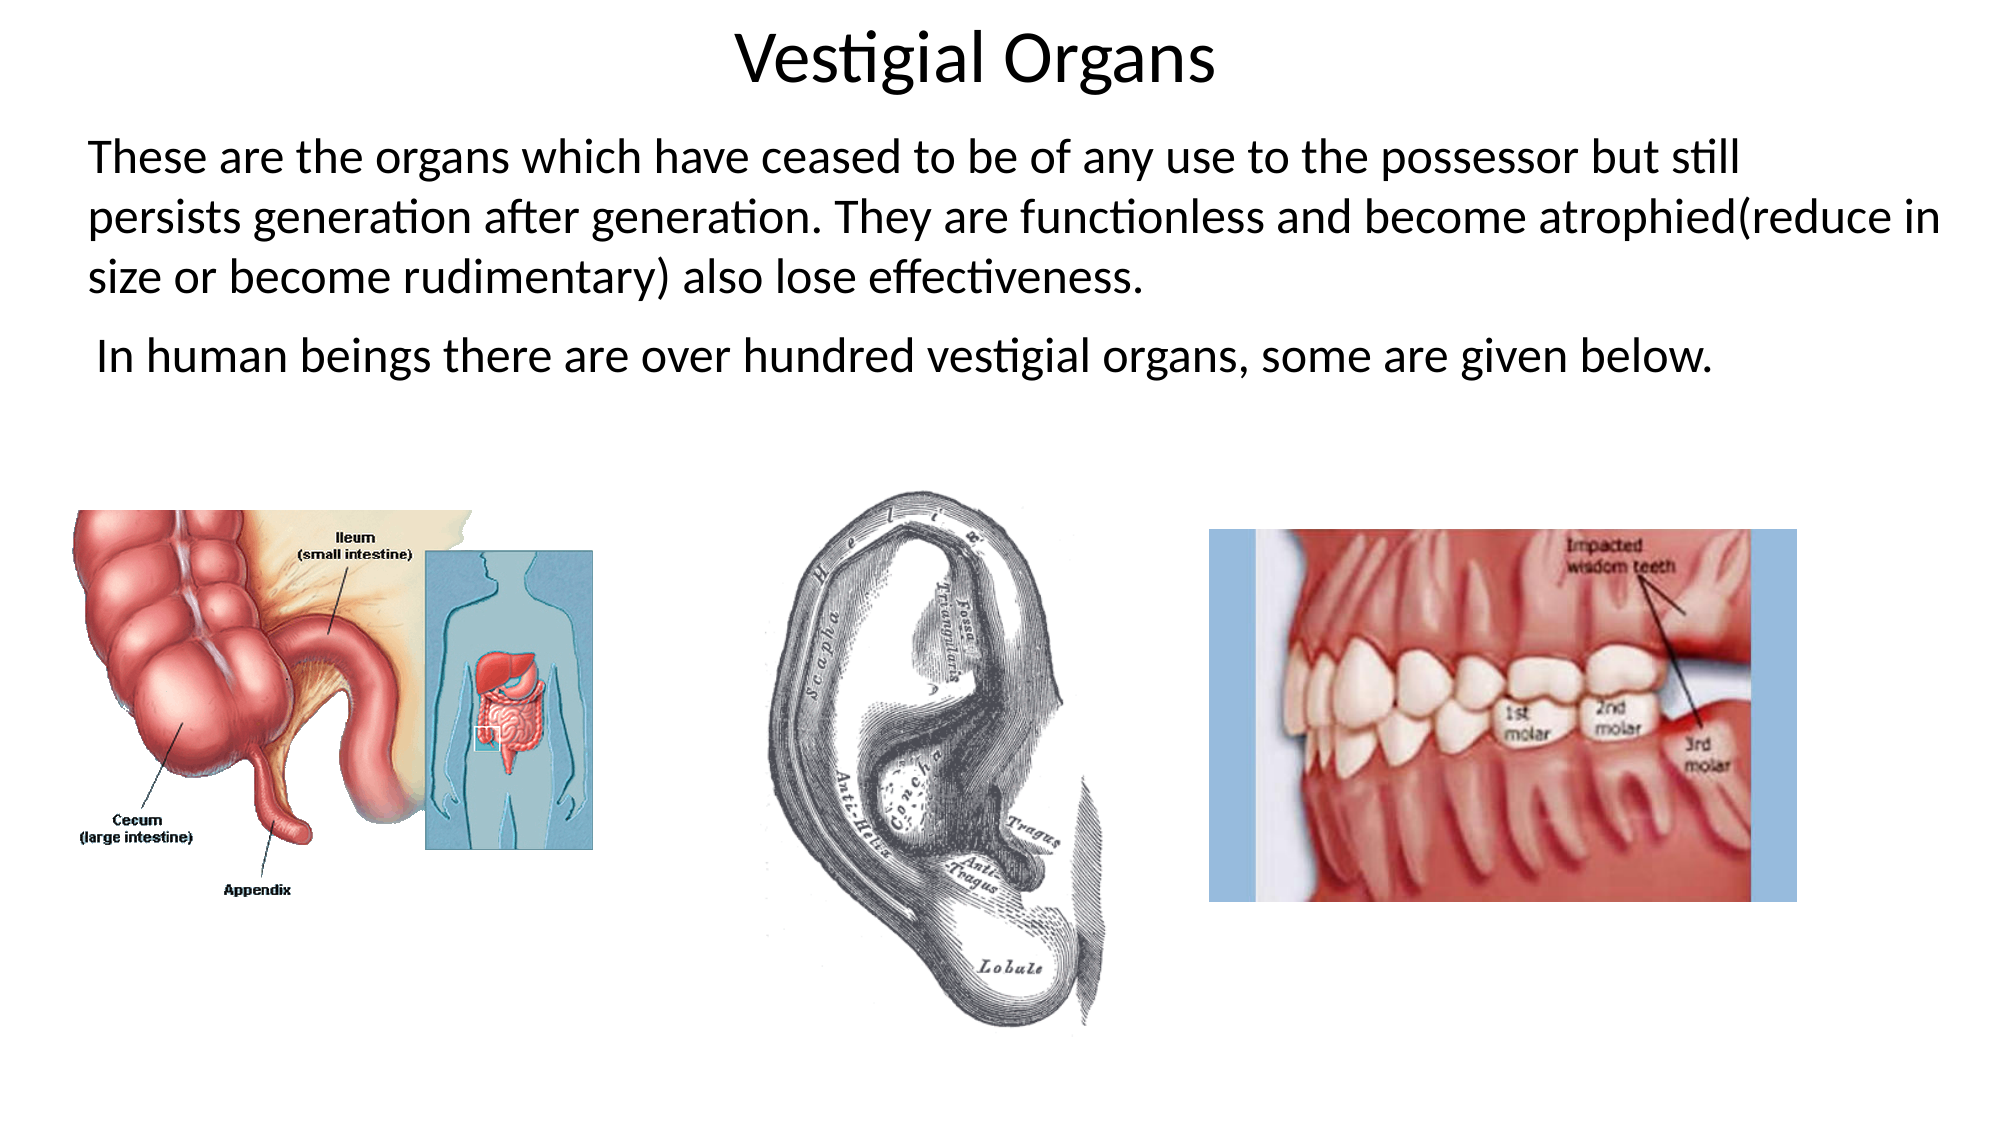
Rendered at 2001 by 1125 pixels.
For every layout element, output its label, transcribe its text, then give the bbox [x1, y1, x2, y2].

text_box Vestigial Organs [719, 0, 1233, 105]
picture [759, 483, 1110, 1037]
picture [72, 510, 593, 897]
picture [1209, 529, 1797, 902]
text_box These are the organs which have ceased to be of any use to the possessor but still persists generation after generation. They are functionless and become atrophied(reduce in size or become rudimentary) also lose effectiveness. [72, 115, 1957, 311]
text_box In human beings there are over hundred vestigial organs, some are given below. [81, 315, 1730, 390]
